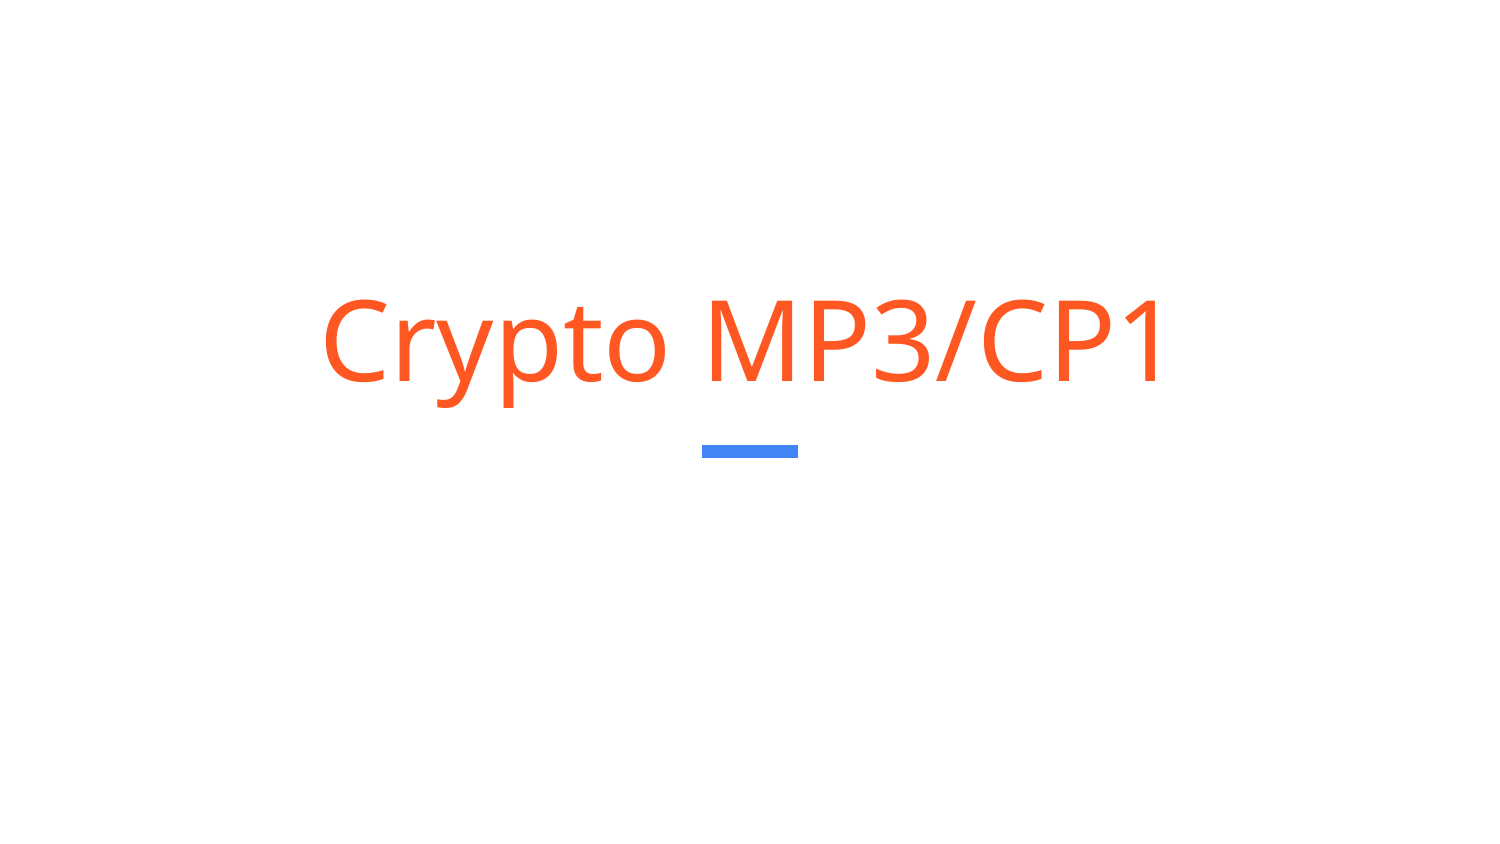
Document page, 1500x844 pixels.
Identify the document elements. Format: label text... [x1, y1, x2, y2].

title Crypto MP3/CP1 [17, 97, 1483, 419]
